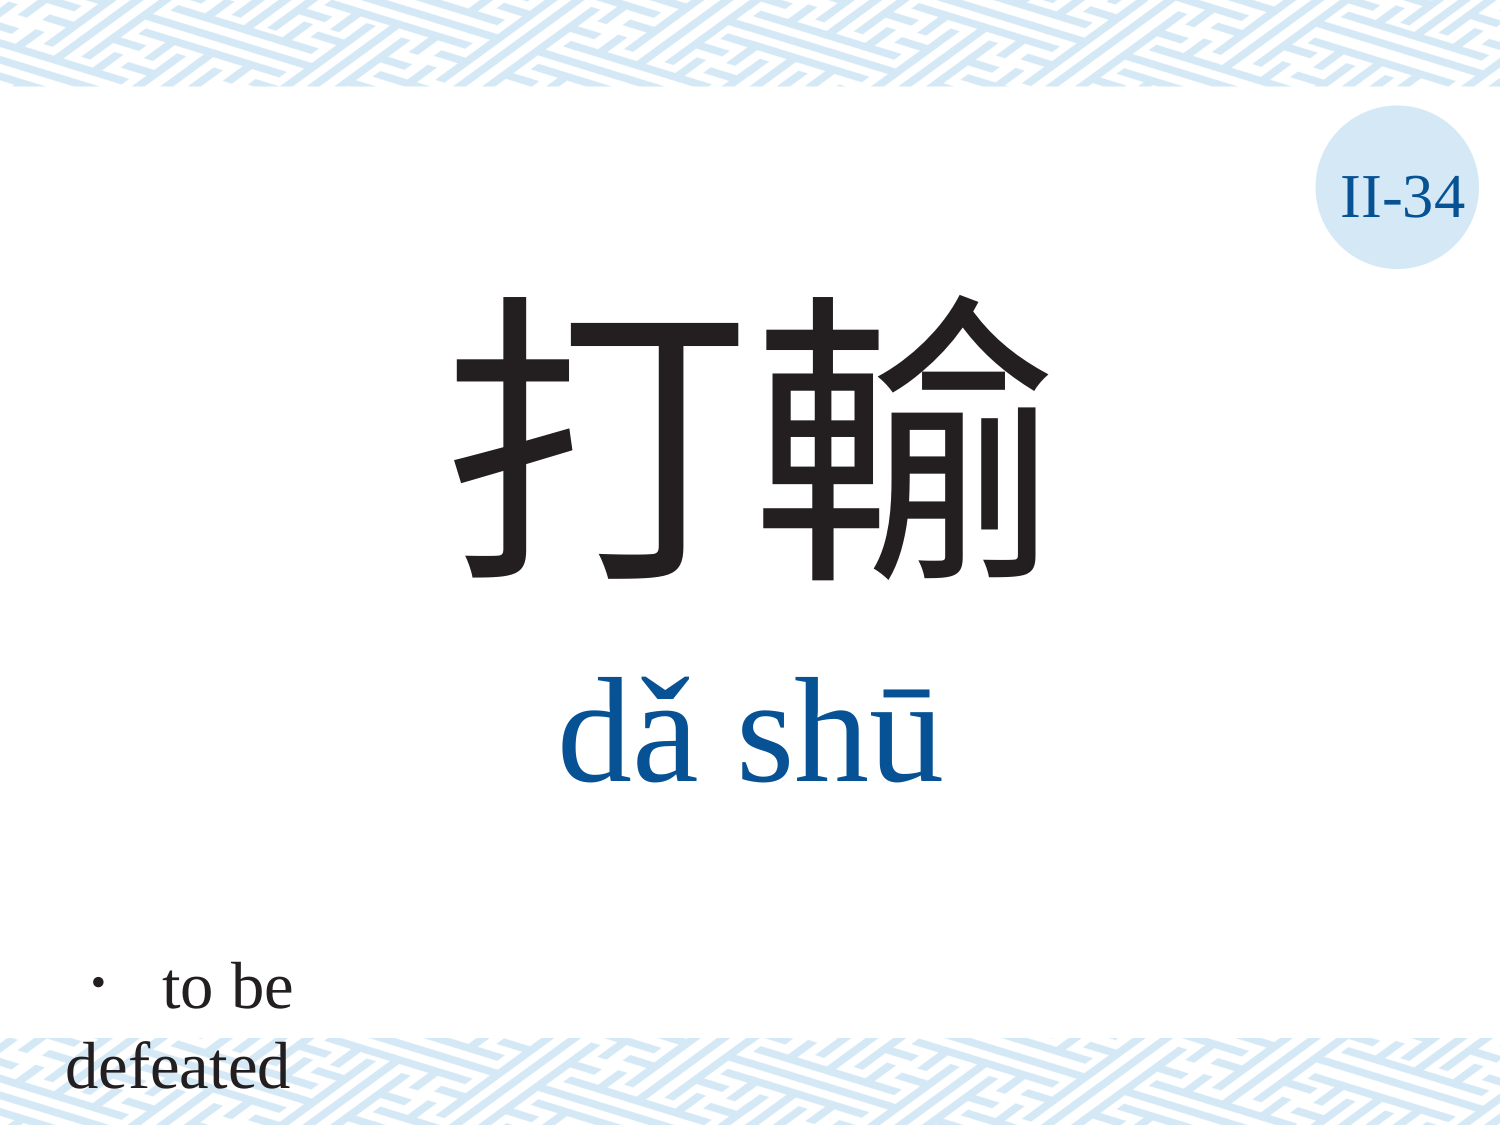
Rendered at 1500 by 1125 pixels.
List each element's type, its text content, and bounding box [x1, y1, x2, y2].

text_box II-34 打輸 dǎ shū [439, 154, 1467, 812]
picture [0, 0, 1500, 1125]
text_box ． to be defeated [62, 942, 525, 1103]
